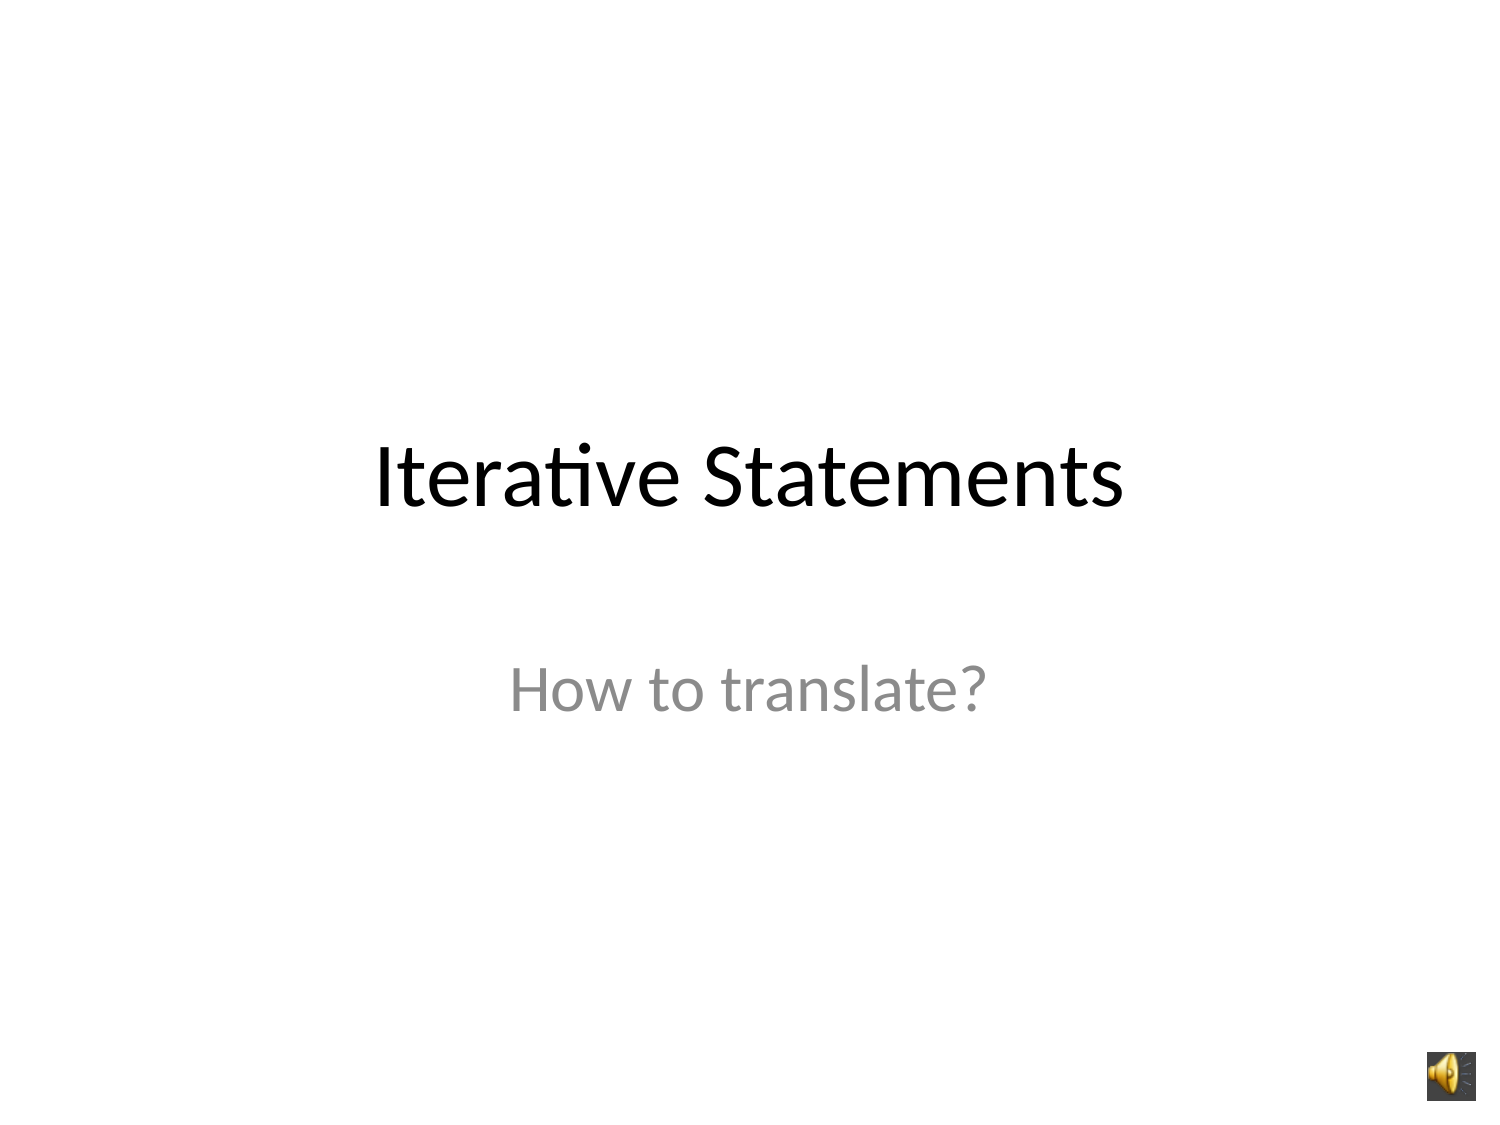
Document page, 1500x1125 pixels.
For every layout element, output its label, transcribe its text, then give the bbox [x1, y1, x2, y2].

picture [1426, 1051, 1477, 1102]
title Iterative Statements [112, 349, 1388, 591]
subtitle How to translate? [225, 637, 1275, 925]
